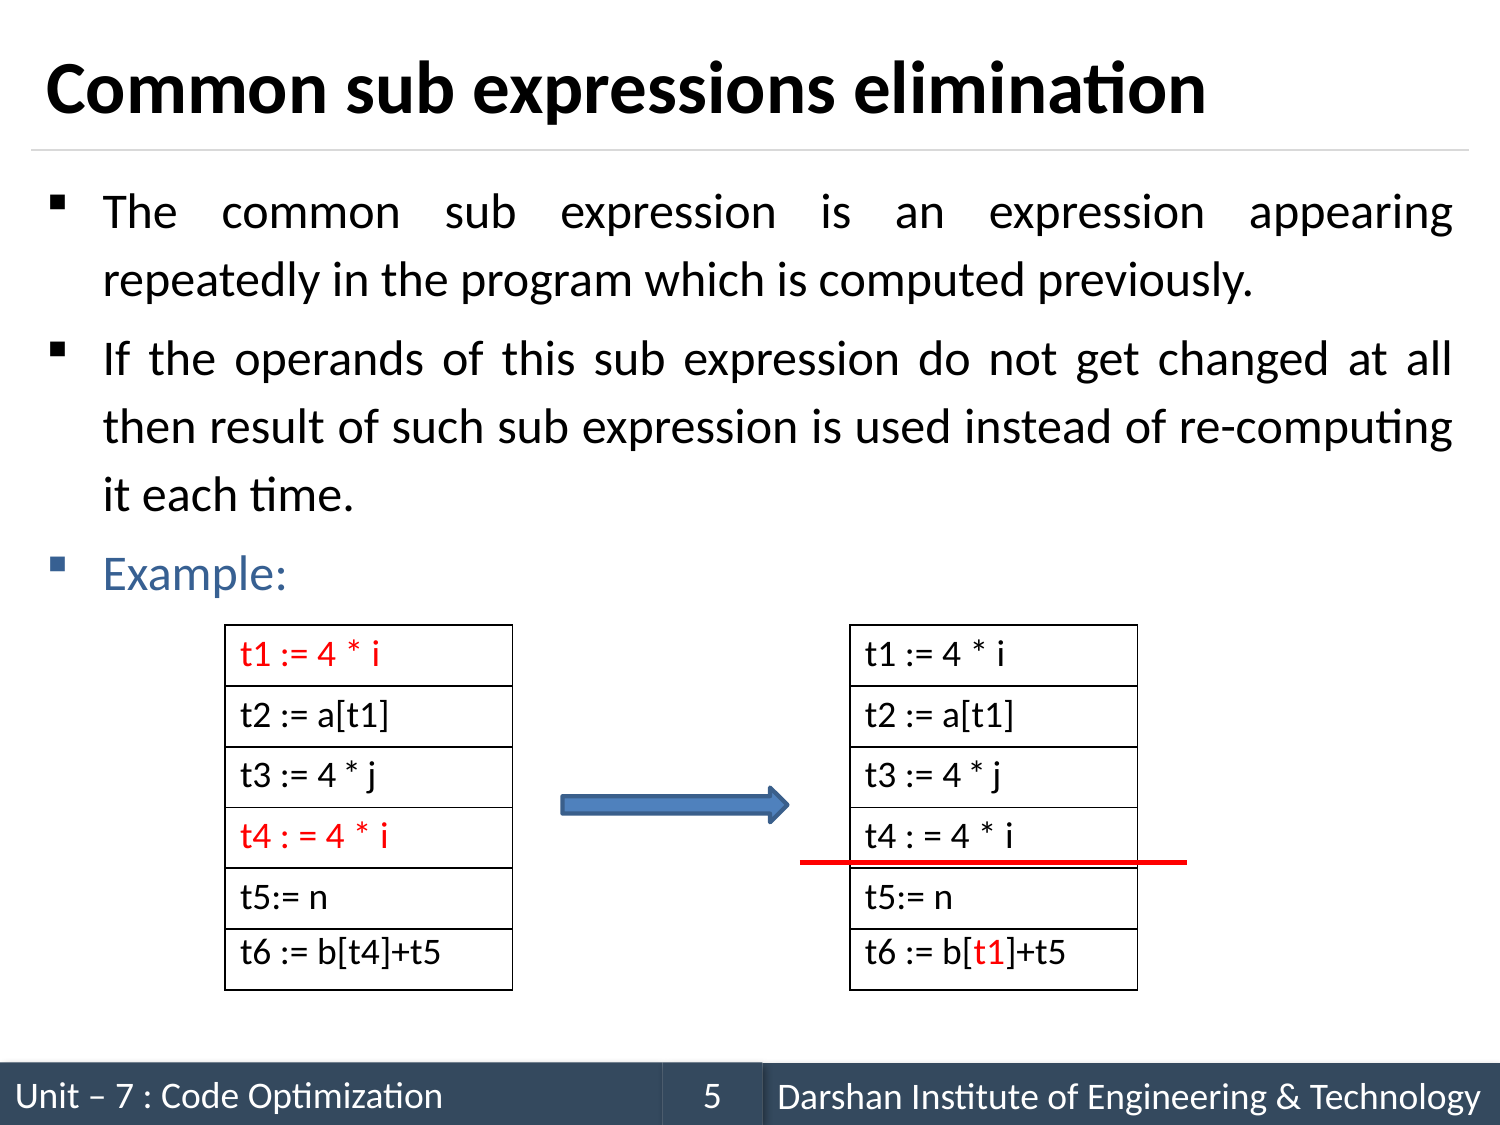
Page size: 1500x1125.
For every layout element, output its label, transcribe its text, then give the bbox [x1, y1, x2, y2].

table_header t1 := 4 * i [226, 626, 512, 685]
table_cell t4 : = 4 * i [226, 808, 512, 867]
text_box [560, 785, 790, 825]
table_cell t5:= n [851, 871, 1137, 928]
table_cell t3 := 4*j [851, 748, 1137, 807]
title Common sub expressions elimination [31, 17, 1469, 150]
table_cell t2 := a[t1] [226, 687, 512, 746]
table_header t1 := 4 * i [851, 626, 1137, 685]
table_cell t6 := b[t4]+t5 [226, 930, 512, 989]
table_cell t4 : = 4 * i [851, 808, 1137, 860]
table_cell t5:= n [226, 869, 512, 928]
table_cell t3 := 4*j [226, 748, 512, 807]
list The common sub expression is an expression appearing repeatedly in the program which is computed previously. If the operands of this sub expression do not get changed at all then result of such sub expression is used instead of re-computing it each time. Example: [31, 162, 1469, 1038]
table_cell t6 := b[t1]+t5 [851, 930, 1137, 989]
table_cell t2 := a[t1] [851, 687, 1137, 746]
